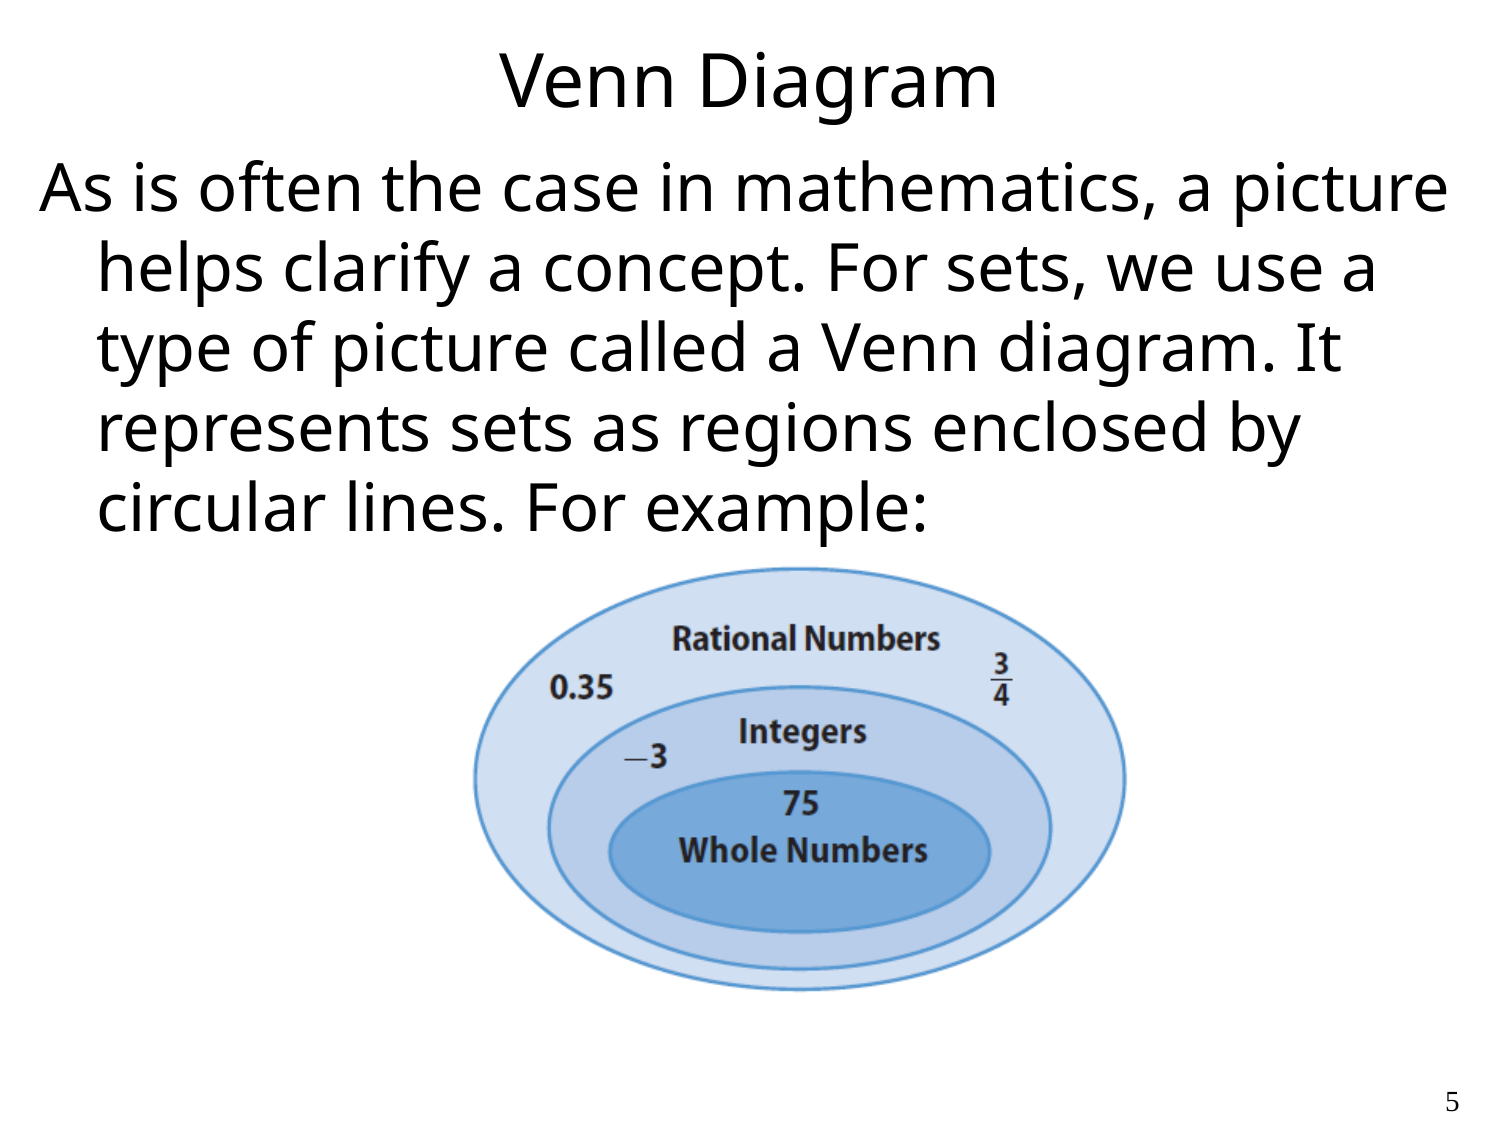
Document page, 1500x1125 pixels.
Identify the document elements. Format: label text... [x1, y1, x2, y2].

list As is often the case in mathematics, a picture helps clarify a concept. For sets, we use a type of picture called a Venn diagram. It represents sets as regions enclosed by circular lines. For example: [24, 137, 1475, 1038]
title Venn Diagram [24, 24, 1475, 125]
slide_number 5 [1162, 1074, 1475, 1125]
picture [462, 549, 1135, 1007]
